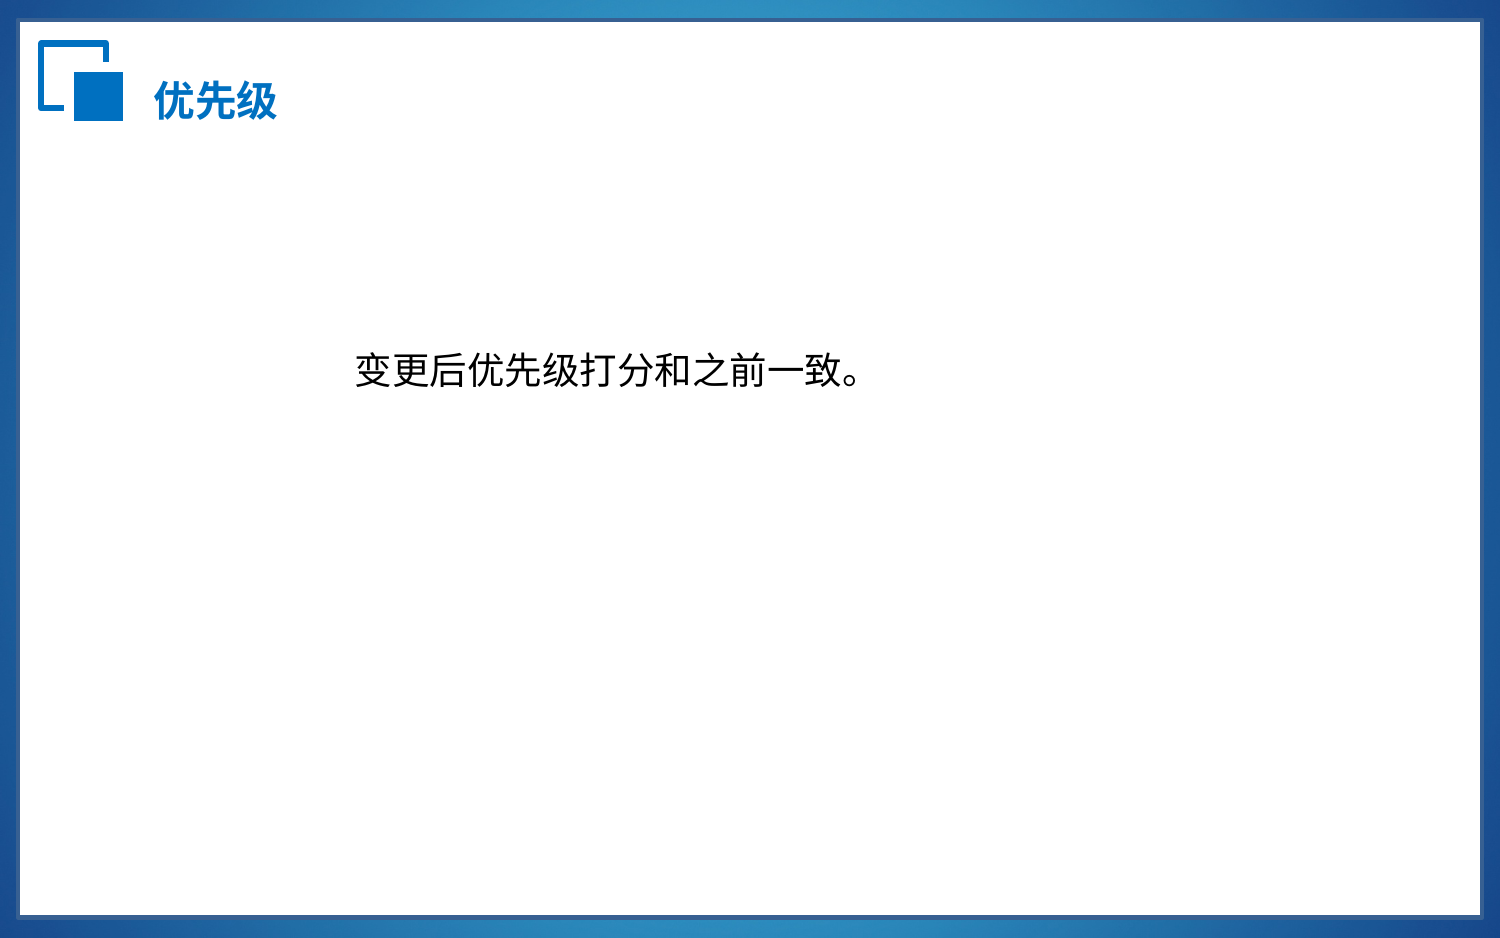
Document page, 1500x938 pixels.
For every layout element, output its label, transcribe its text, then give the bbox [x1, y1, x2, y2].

text_box [39, 41, 108, 110]
text_box [67, 65, 130, 128]
text_box 优先级 [138, 67, 294, 132]
picture [0, 0, 1500, 938]
text_box 变更后优先级打分和之前一致。 [339, 339, 1020, 400]
text_box [16, 18, 1484, 920]
